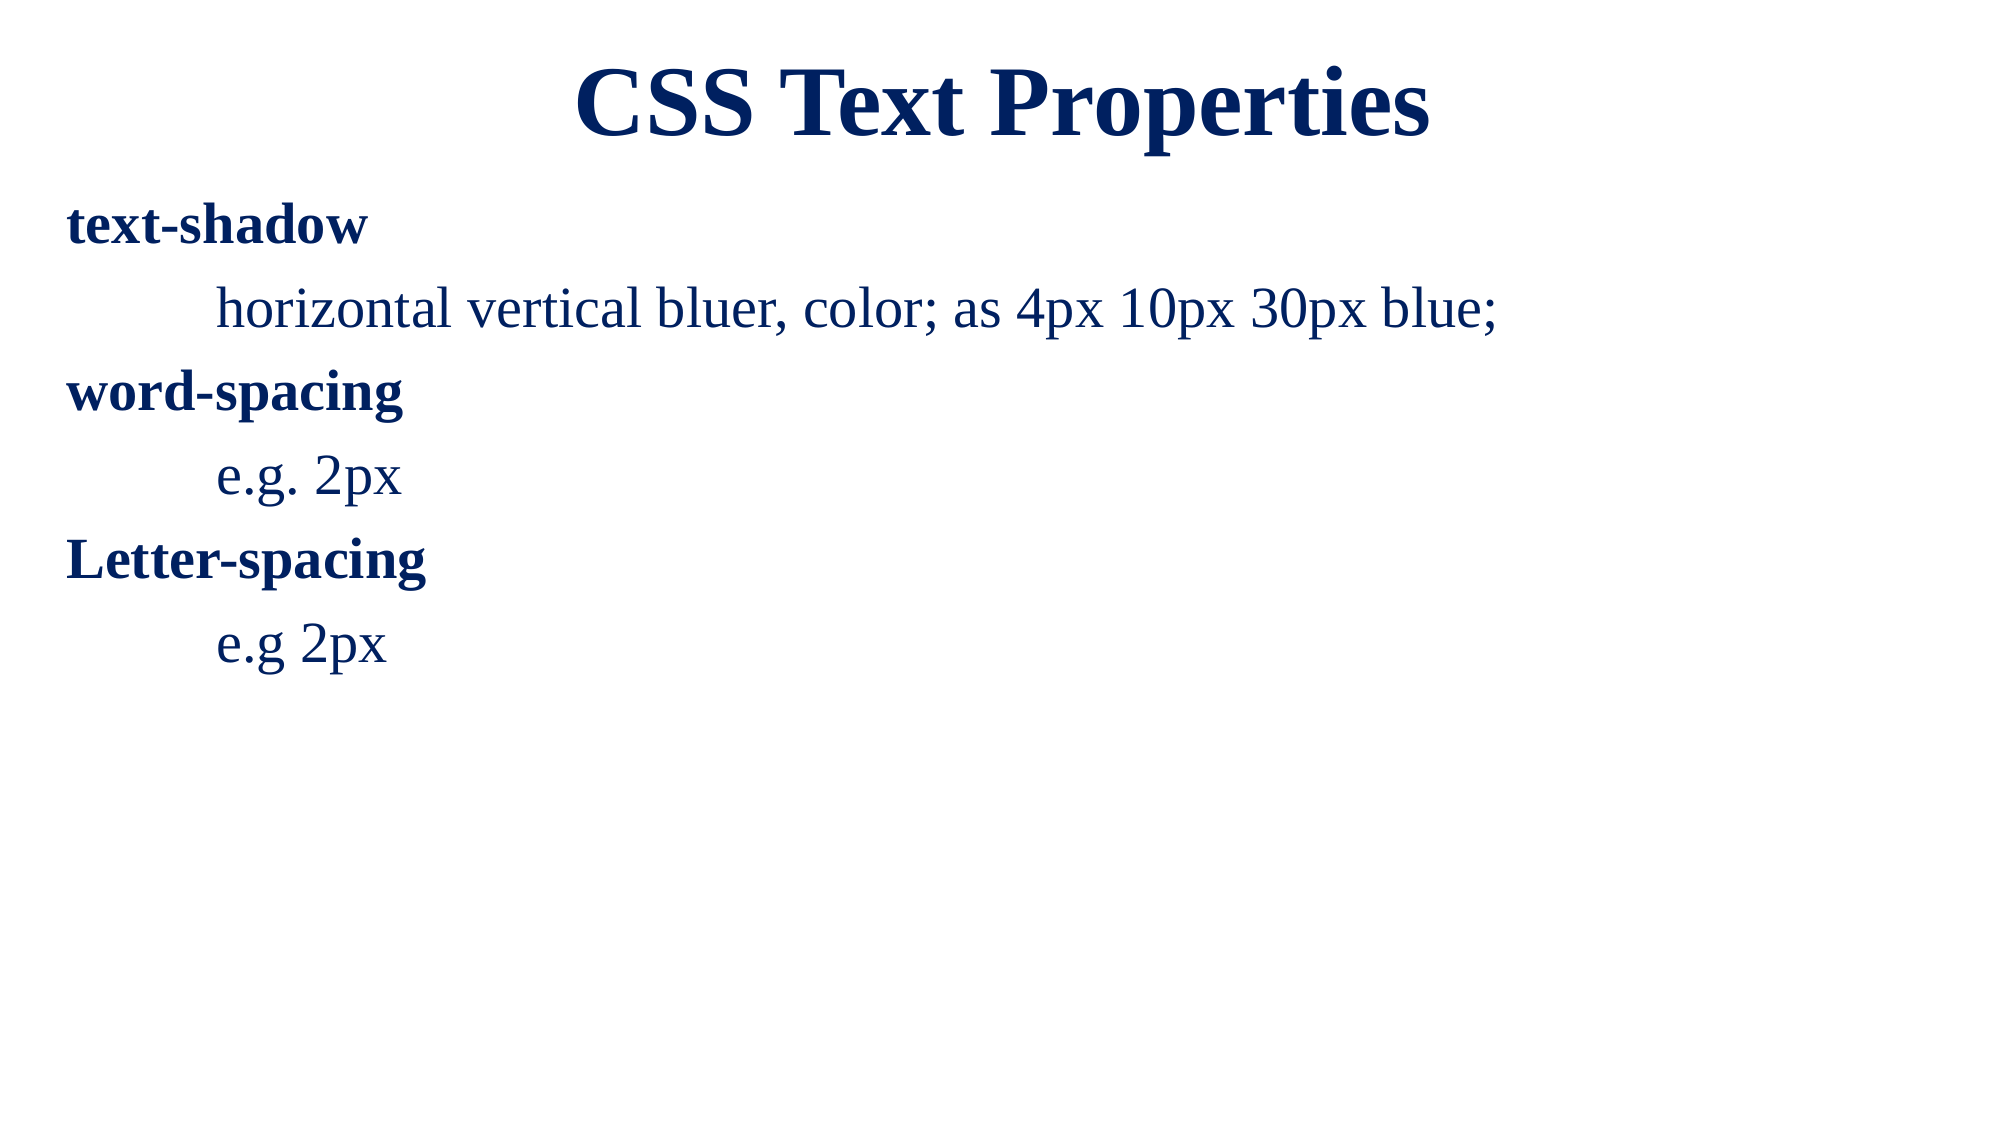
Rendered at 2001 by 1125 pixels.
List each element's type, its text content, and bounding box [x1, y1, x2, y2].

title CSS Text Properties [51, 41, 1955, 165]
subtitle text-shadow horizontal vertical bluer, color; as 4px 10px 30px blue; word-spacing e.g. 2px Letter-spacing e.g 2px [51, 185, 1955, 974]
